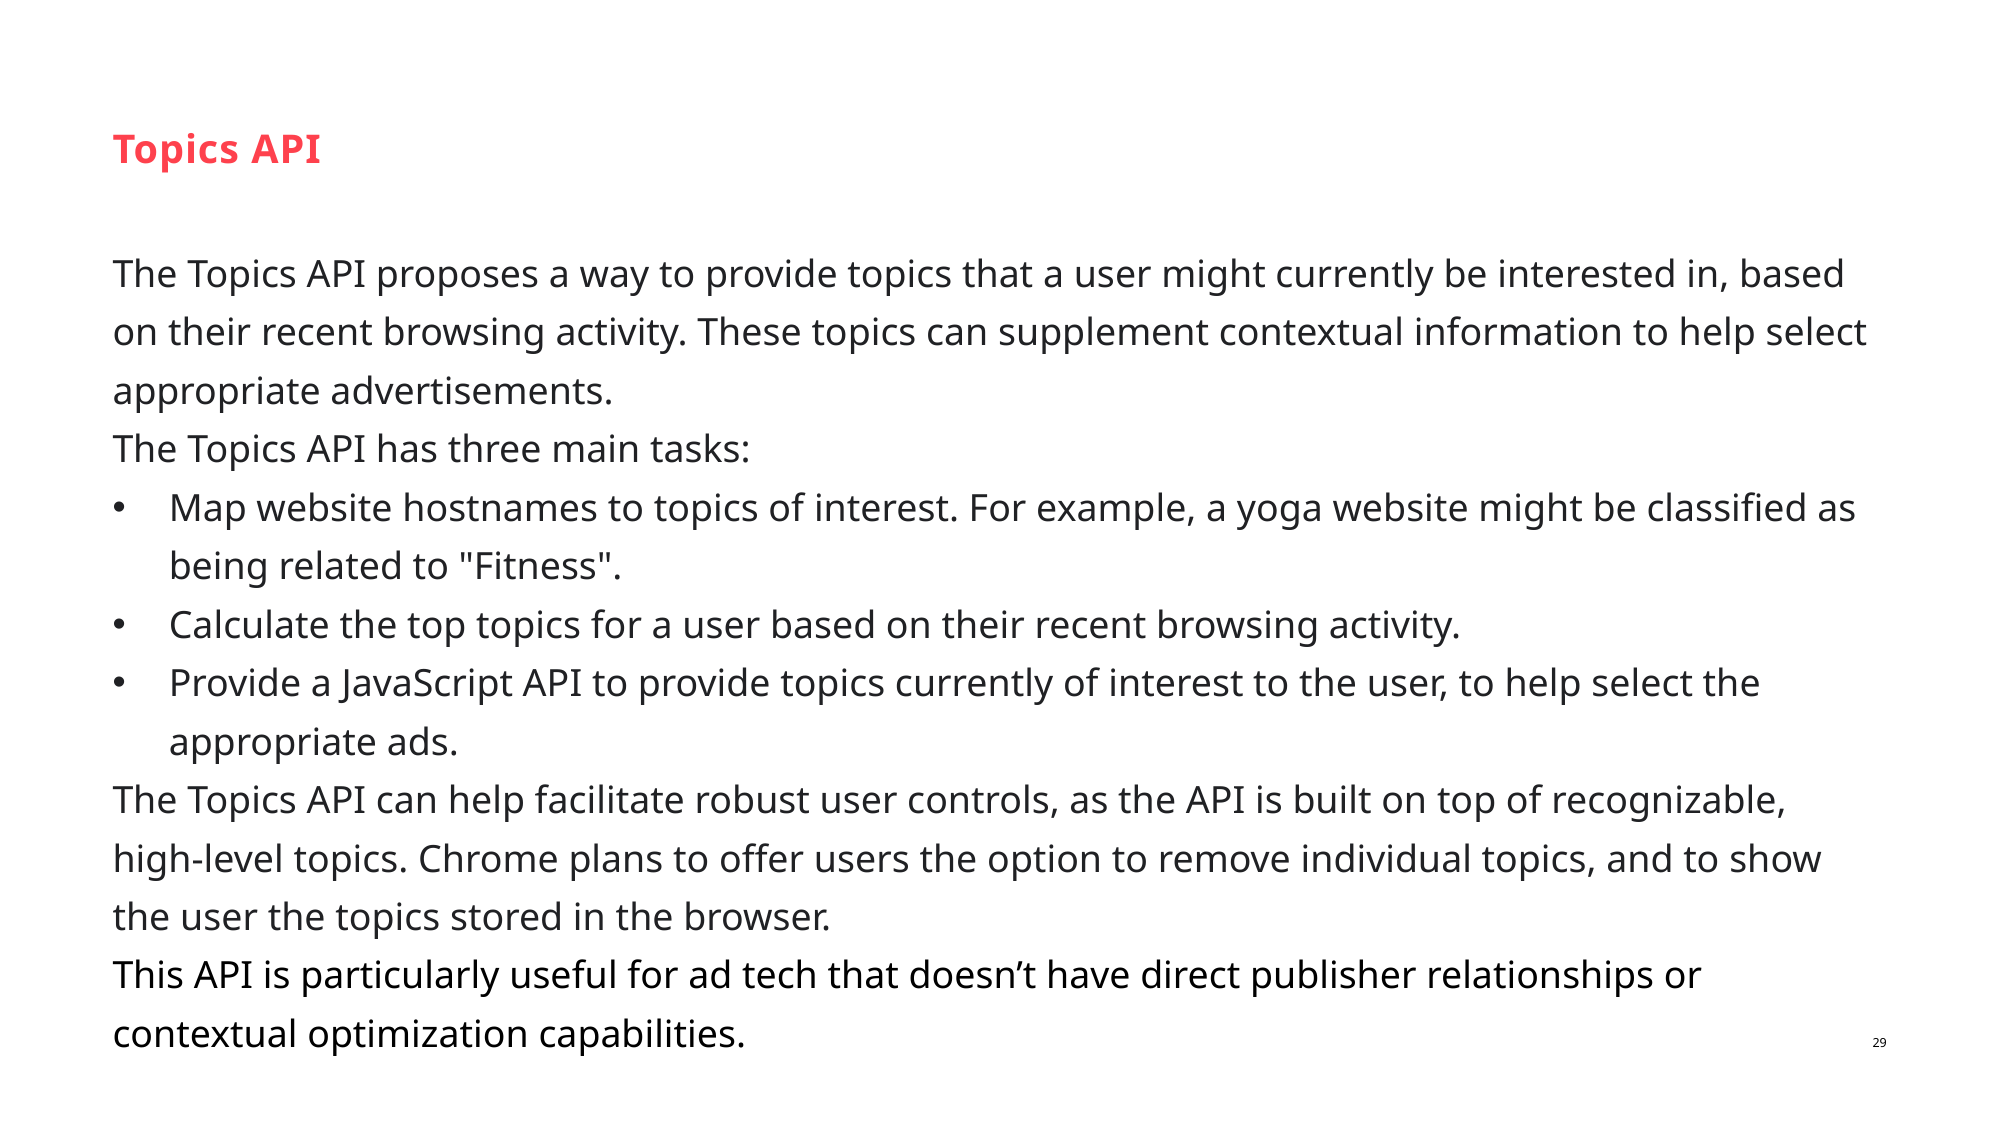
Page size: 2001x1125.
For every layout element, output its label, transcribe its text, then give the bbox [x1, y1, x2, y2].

list The Topics API proposes a way to provide topics that a user might currently be interested in, based on their recent browsing activity. These topics can supplement contextual information to help select appropriate advertisements. The Topics API has three main tasks: Map website hostnames to topics of interest. For example, a yoga website might be classified as being related to "Fitness". Calculate the top topics for a user based on their recent browsing activity. Provide a JavaScript API to provide topics currently of interest to the user, to help select the appropriate ads. The Topics API can help facilitate robust user controls, as the API is built on top of recognizable, high-level topics. Chrome plans to offer users the option to remove individual topics, and to show the user the topics stored in the browser. This API is particularly useful for ad tech that doesn’t have direct publisher relationships or contextual optimization capabilities. [112, 288, 1887, 1003]
title Topics API [112, 109, 1887, 166]
